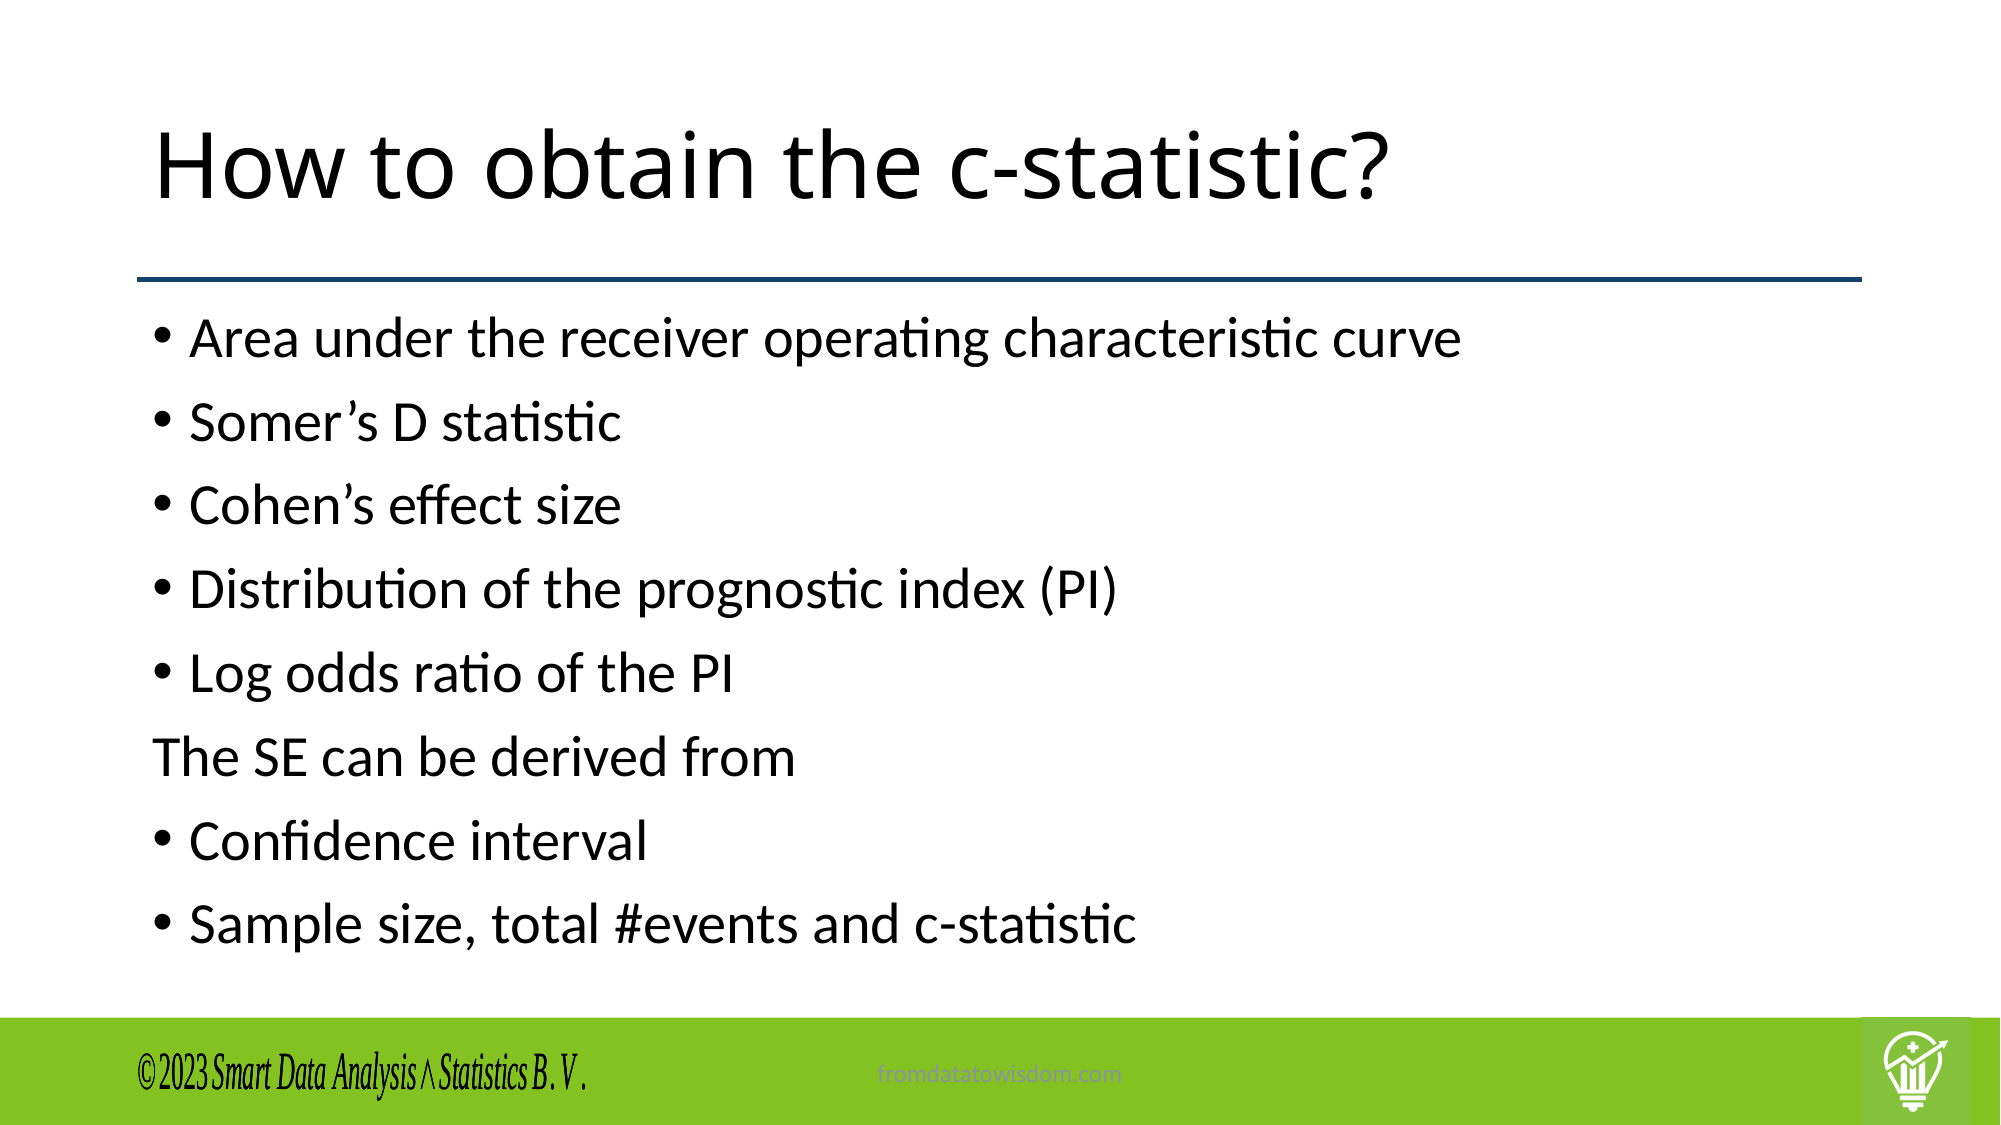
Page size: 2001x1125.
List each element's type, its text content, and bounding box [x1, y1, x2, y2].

list Area under the receiver operating characteristic curve Somer’s D statistic Cohen’s effect size Distribution of the prognostic index (PI) Log odds ratio of the PI The SE can be derived from Confidence interval Sample size, total #events and c-statistic [137, 299, 1863, 993]
footer fromdatatowisdom.com [662, 1042, 1338, 1103]
picture [1861, 1017, 1971, 1125]
title How to obtain the c-statistic? [137, 59, 1863, 278]
